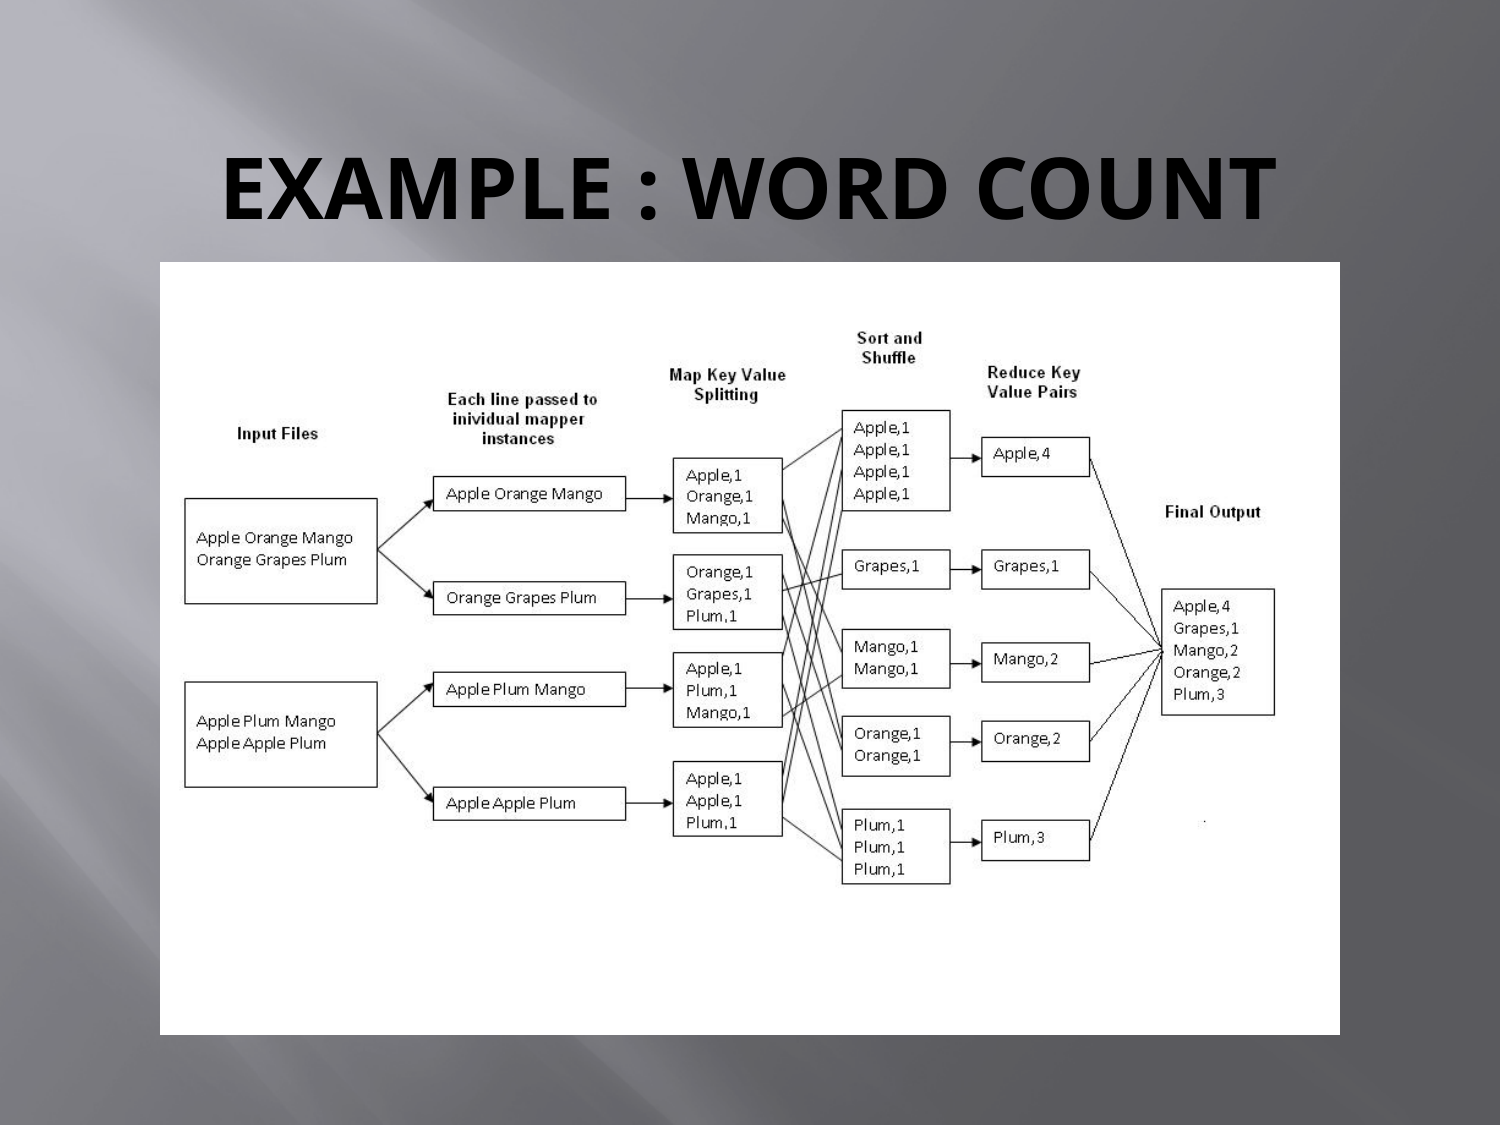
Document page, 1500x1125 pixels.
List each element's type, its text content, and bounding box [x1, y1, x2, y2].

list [160, 262, 1340, 1036]
title EXAMPLE : WORD COUNT [75, 115, 1425, 256]
